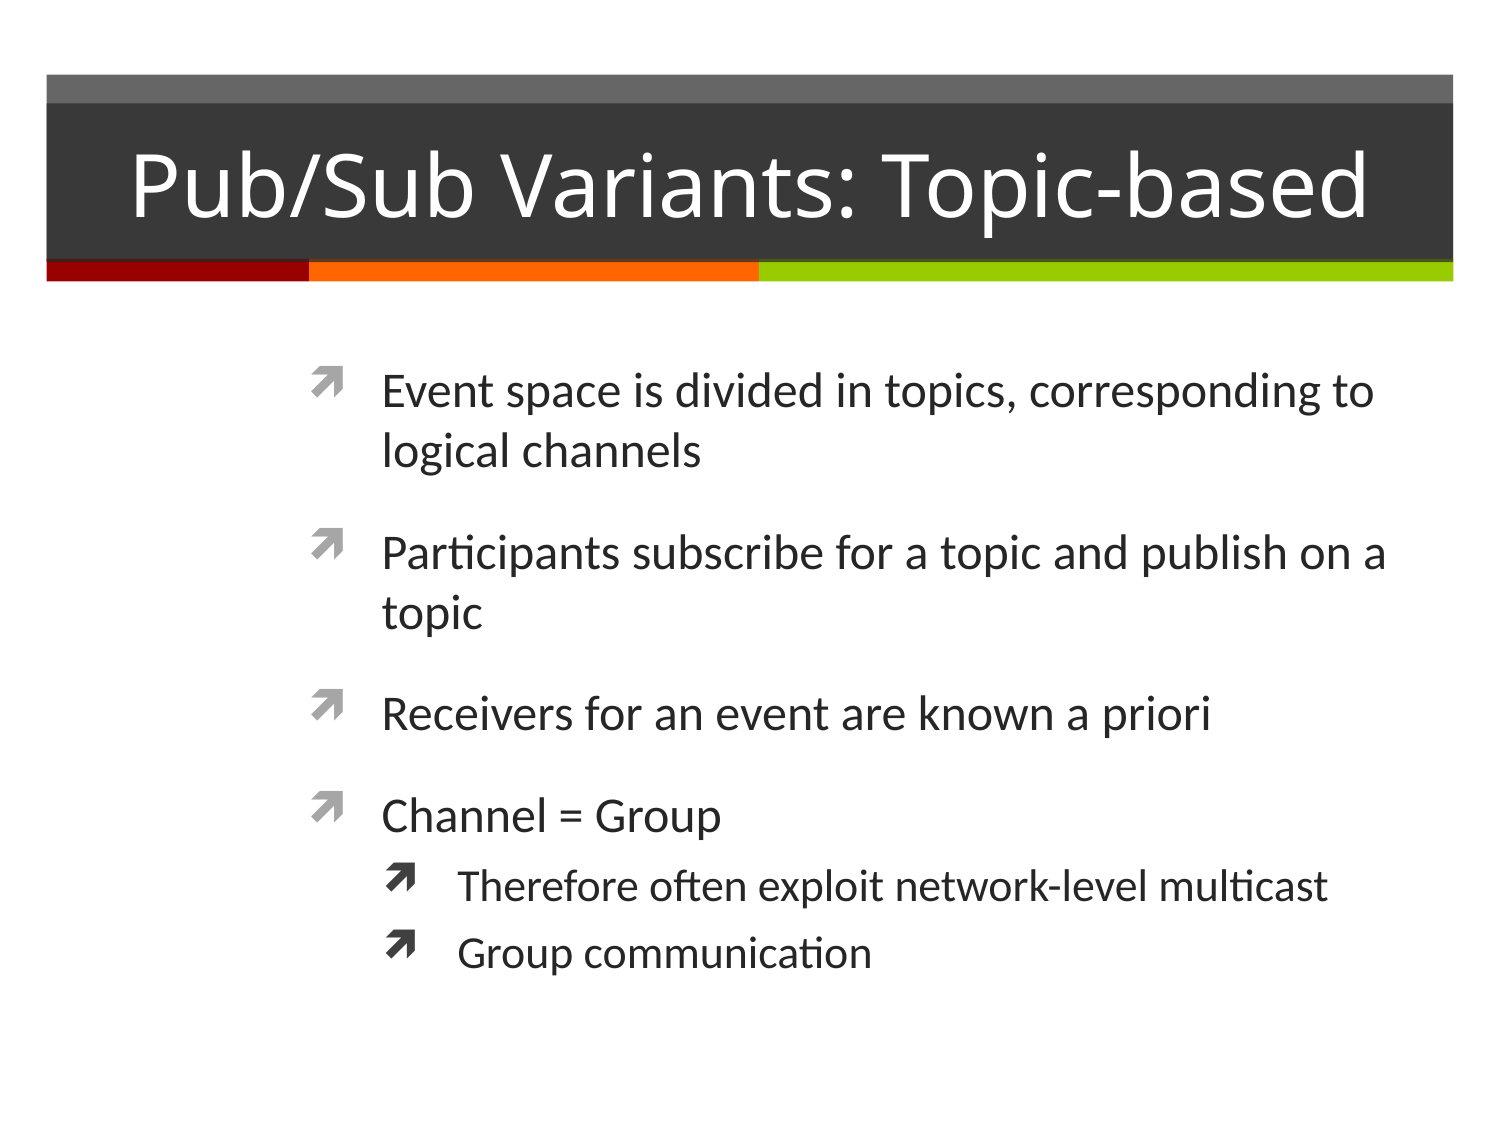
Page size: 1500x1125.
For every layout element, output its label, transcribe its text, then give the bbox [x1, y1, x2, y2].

title Pub/Sub Variants: Topic-based [46, 103, 1454, 263]
list Event space is divided in topics, corresponding to logical channels Participants subscribe for a topic and publish on a topic Receivers for an event are known a priori Channel = Group Therefore often exploit network-level multicast Group communication [292, 350, 1454, 1005]
